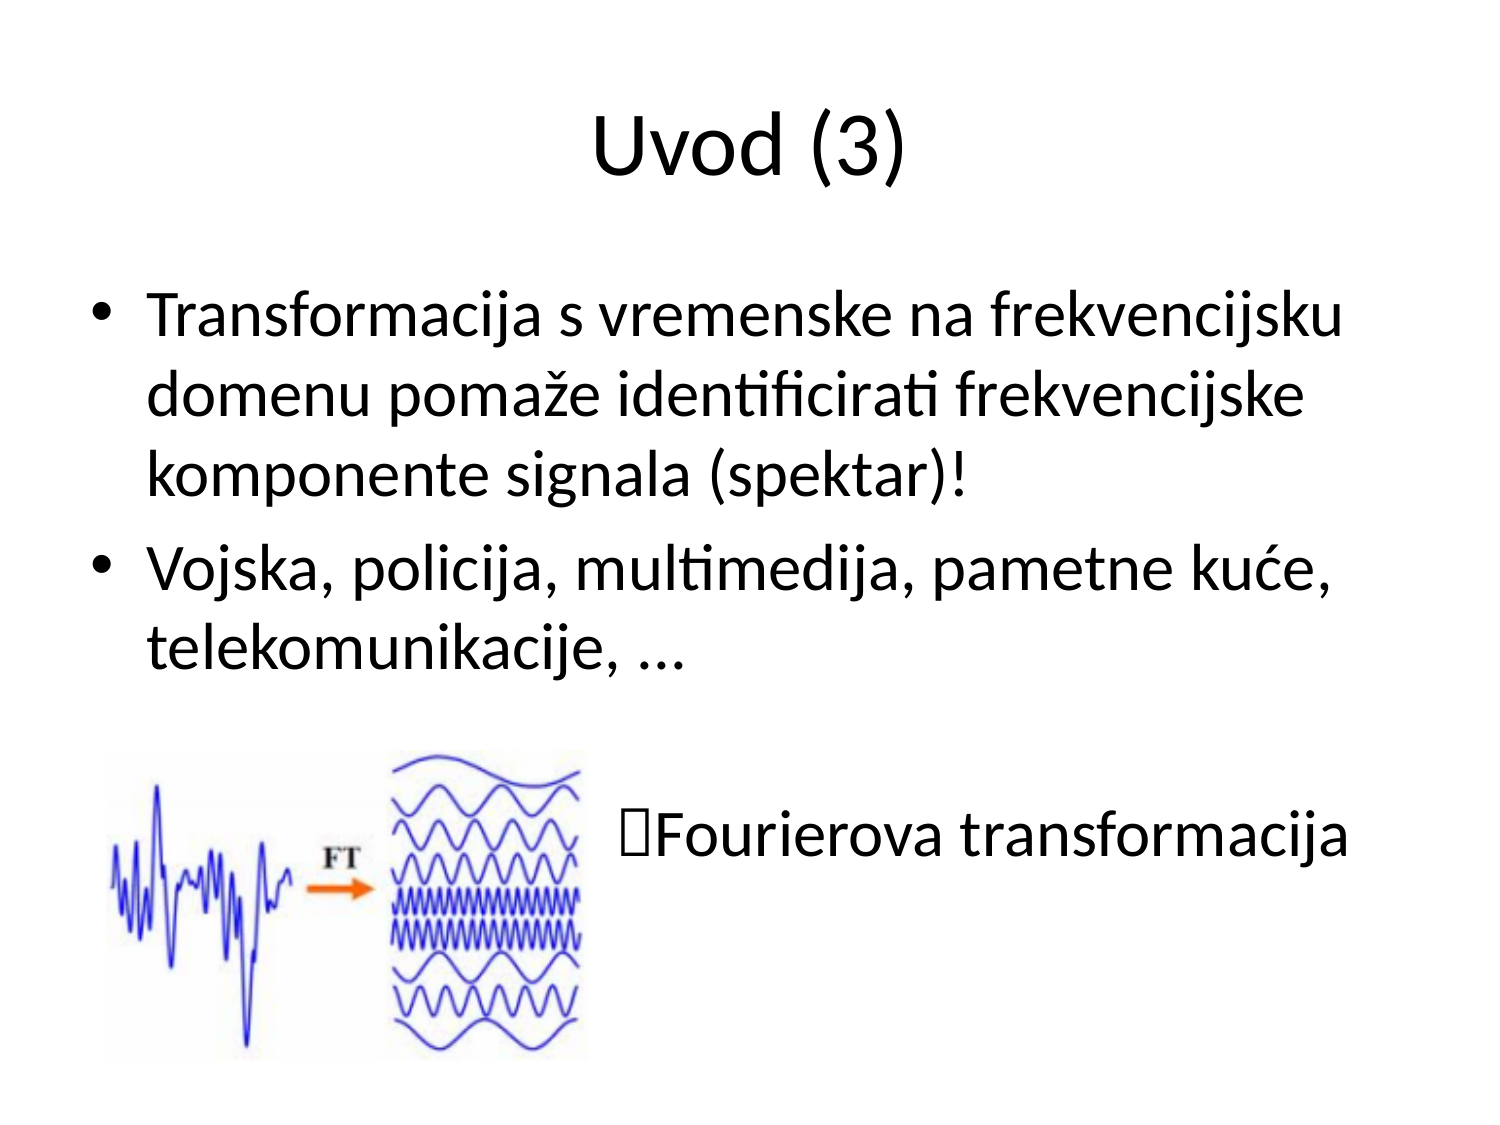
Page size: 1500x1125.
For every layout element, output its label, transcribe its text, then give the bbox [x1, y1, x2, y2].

title Uvod (3) [75, 45, 1425, 233]
list Transformacija s vremenske na frekvencijsku domenu pomaže identificirati frekvencijske komponente signala (spektar)! Vojska, policija, multimedija, pametne kuće, telekomunikacije, ... Fourierova transformacija [75, 262, 1425, 1005]
picture [68, 715, 618, 1080]
